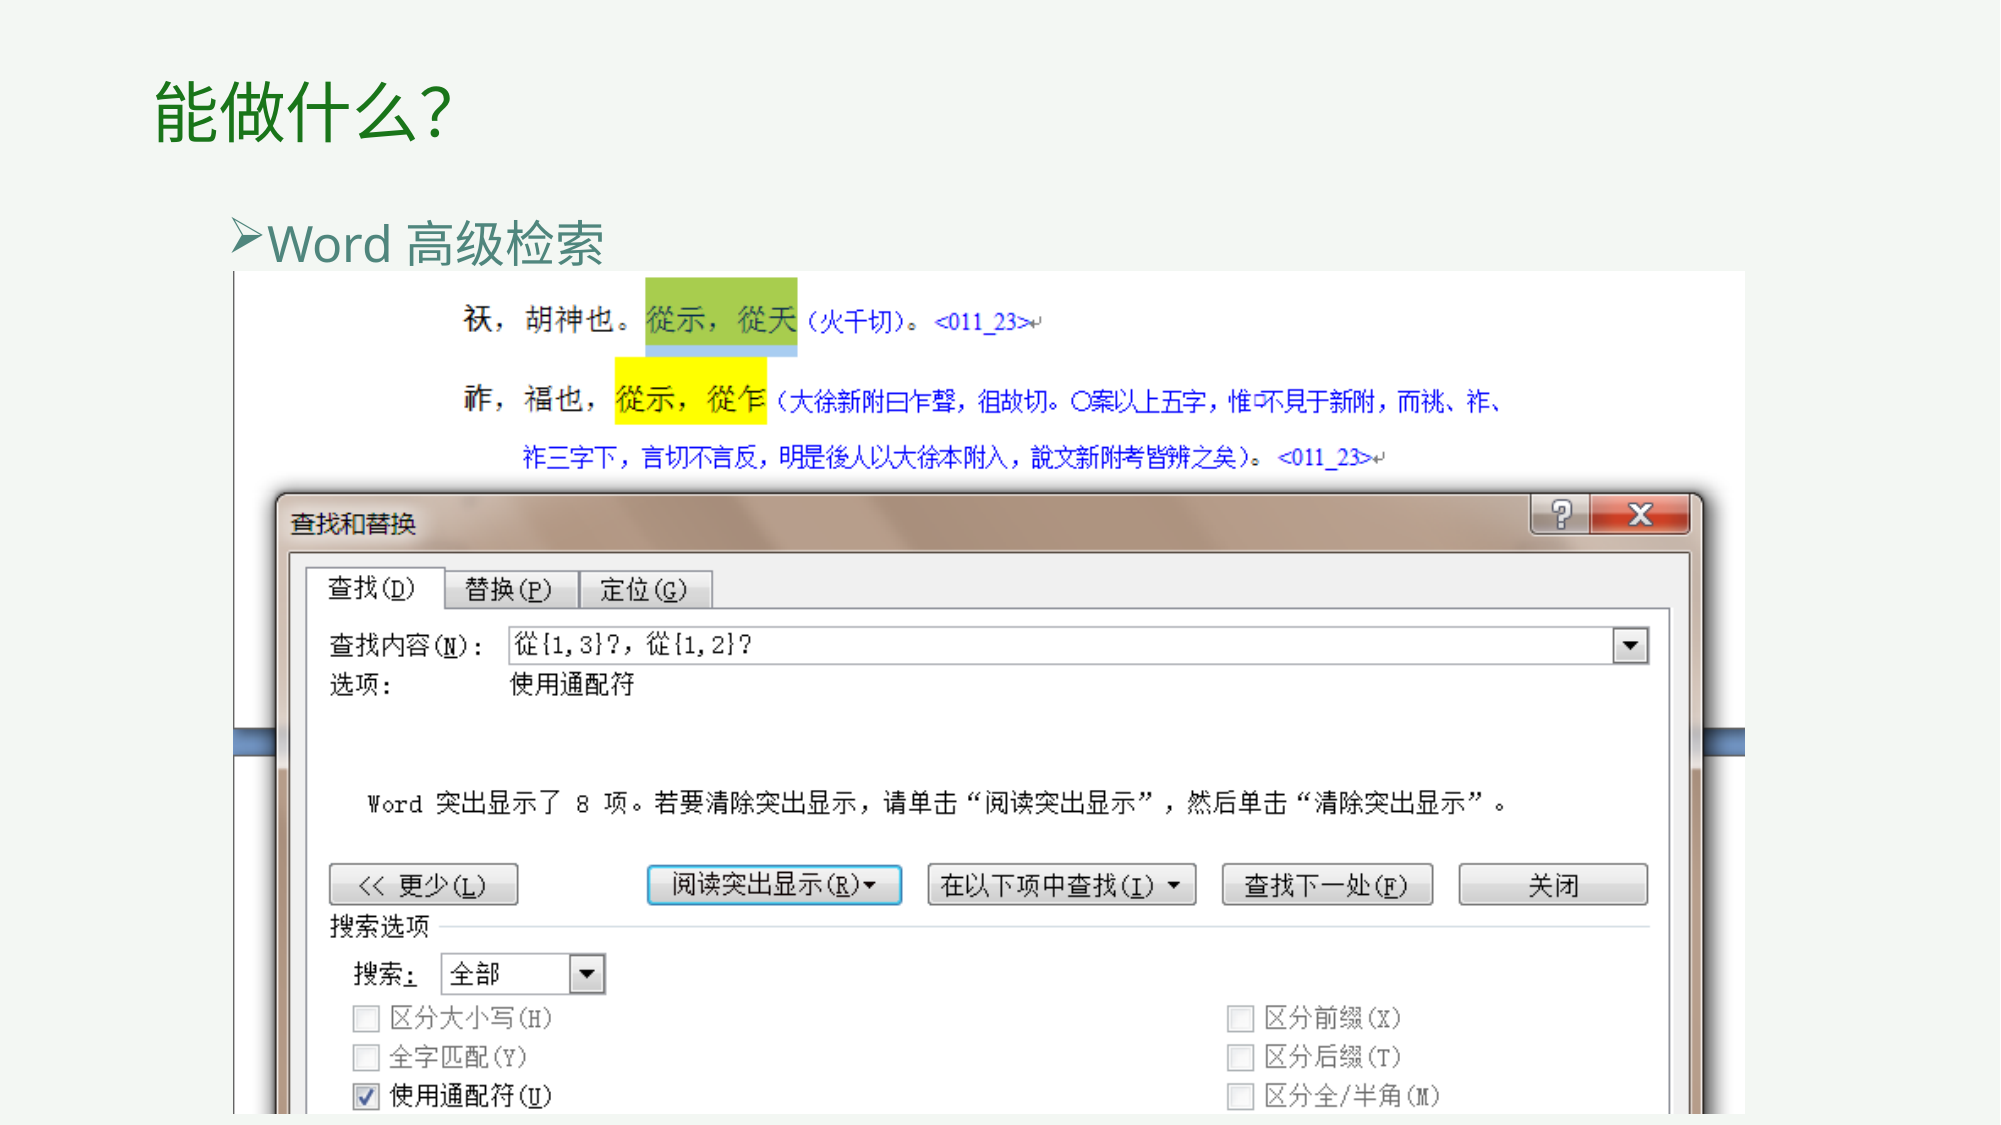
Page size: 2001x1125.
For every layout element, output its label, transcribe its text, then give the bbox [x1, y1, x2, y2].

title 能做什么？ [137, 59, 1863, 172]
picture [233, 271, 1745, 1114]
list Word高级检索 [137, 204, 1863, 1014]
